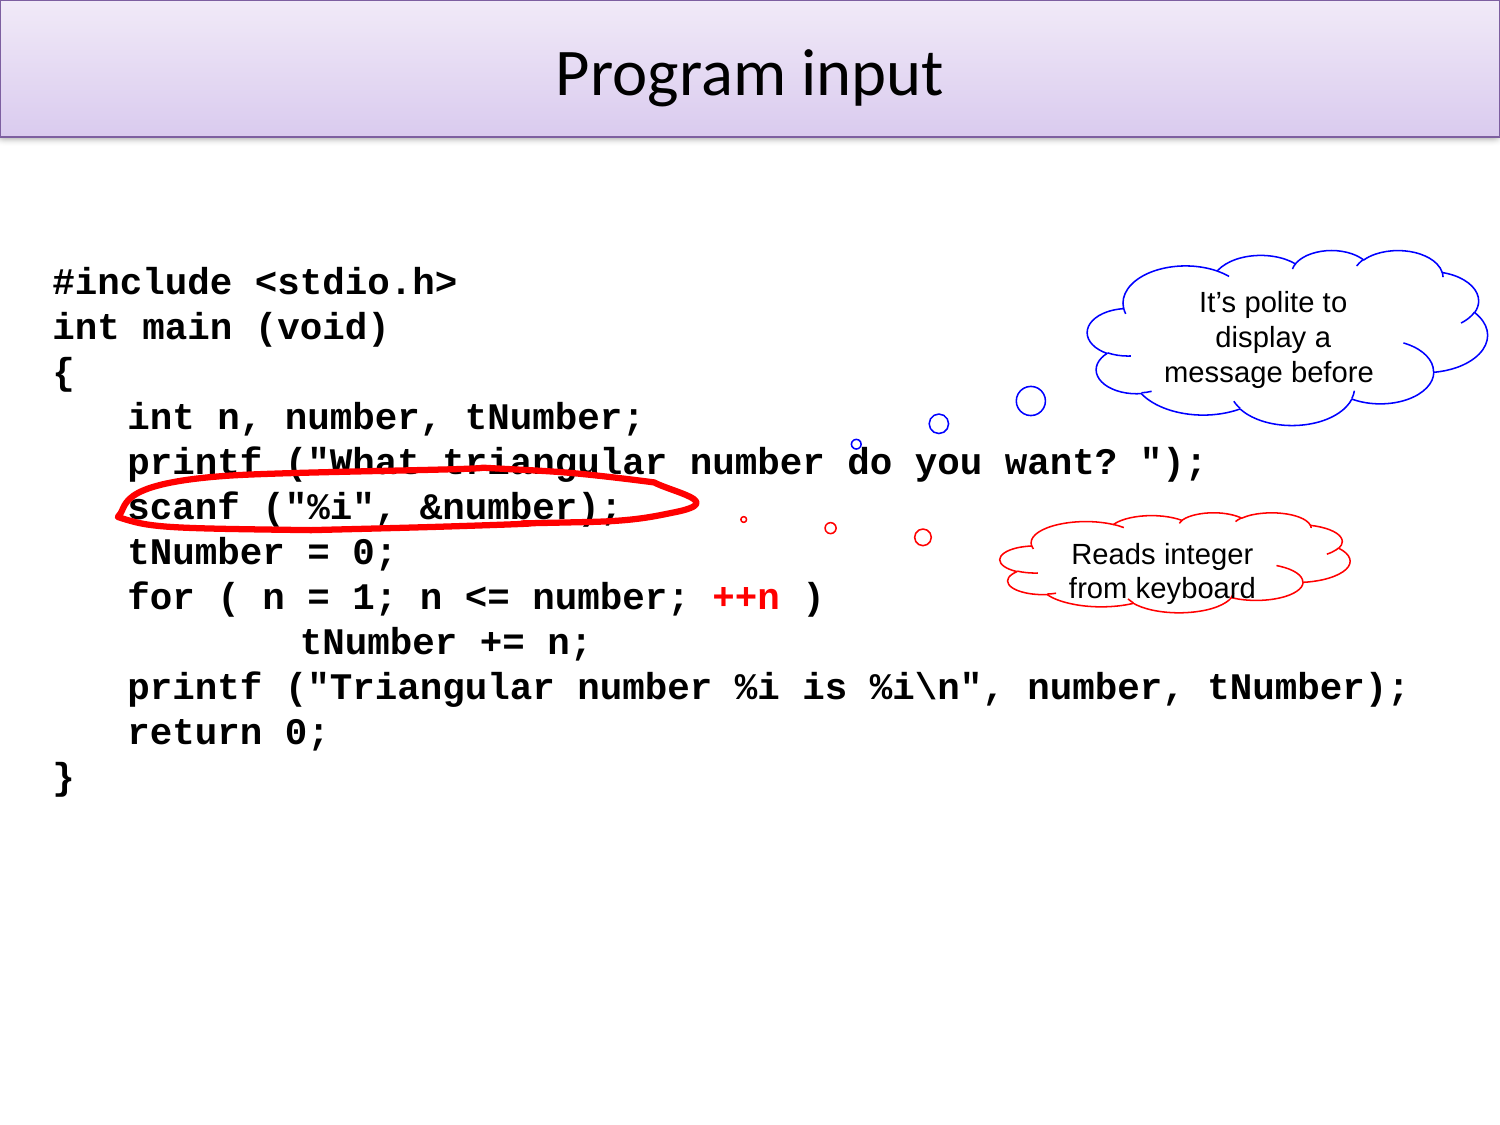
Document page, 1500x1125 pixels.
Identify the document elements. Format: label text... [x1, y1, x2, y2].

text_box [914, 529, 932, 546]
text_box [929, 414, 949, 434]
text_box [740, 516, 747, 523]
text_box [117, 467, 697, 531]
title Program input [0, 0, 1500, 138]
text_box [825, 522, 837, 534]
text_box It’s polite to display a message before [1087, 250, 1488, 426]
text_box It’s polite to display a message before [1016, 386, 1046, 416]
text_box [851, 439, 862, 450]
text_box #include <stdio.h> int main (void) { int n, number, tNumber; printf ("What triangular number do you want? "); scanf ("%i", &number); tNumber = 0; for ( n = 1; n <= number; ++n ) tNumber += n; printf ("Triangular number %i is %i\n", number, tNumber); return 0; } [37, 249, 1475, 805]
text_box Reads integer from keyboard [999, 512, 1351, 613]
